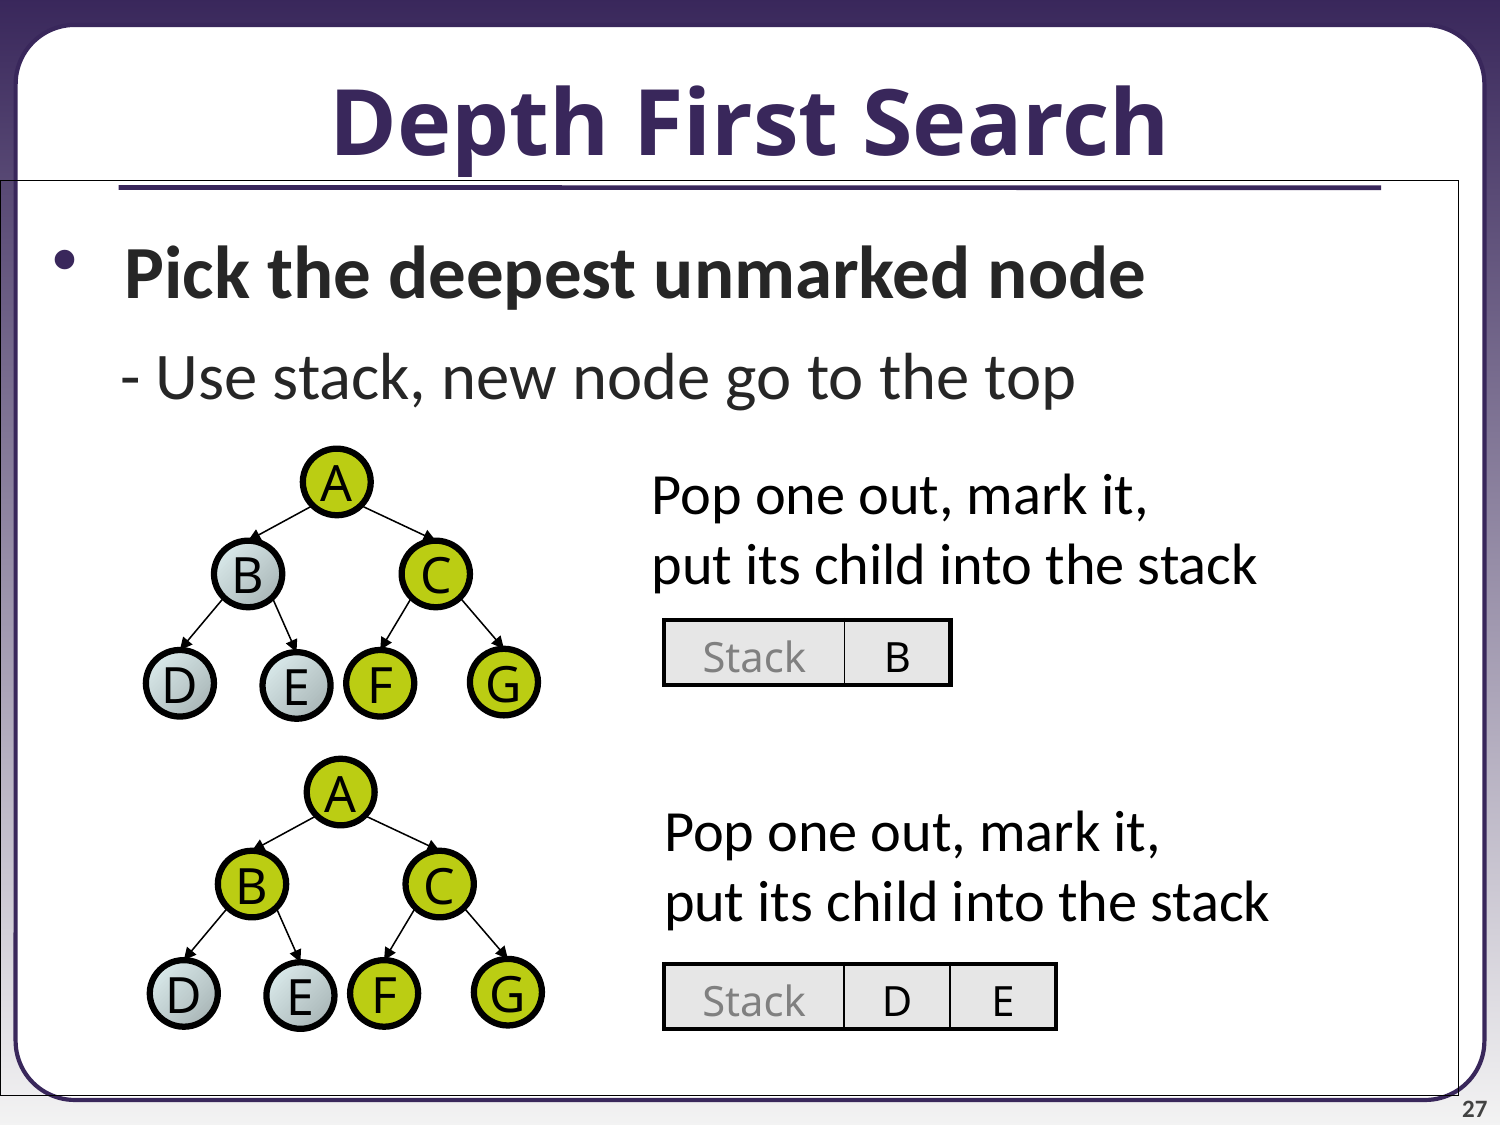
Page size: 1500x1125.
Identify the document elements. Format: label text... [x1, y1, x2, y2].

table_header B [845, 622, 948, 683]
title Depth First Search [0, 24, 1500, 213]
table_header E [951, 966, 1054, 1027]
list Pick the deepest unmarked node - Use stack, new node go to the top [0, 180, 1459, 1096]
table_header Stack [666, 966, 843, 1027]
table_header D [845, 966, 949, 1027]
text_box Pop one out, mark it, put its child into the stack [636, 785, 1459, 941]
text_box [145, 448, 539, 719]
table_header Stack [666, 622, 844, 683]
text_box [149, 758, 543, 1030]
text_box Pop one out, mark it, put its child into the stack [623, 448, 1446, 674]
